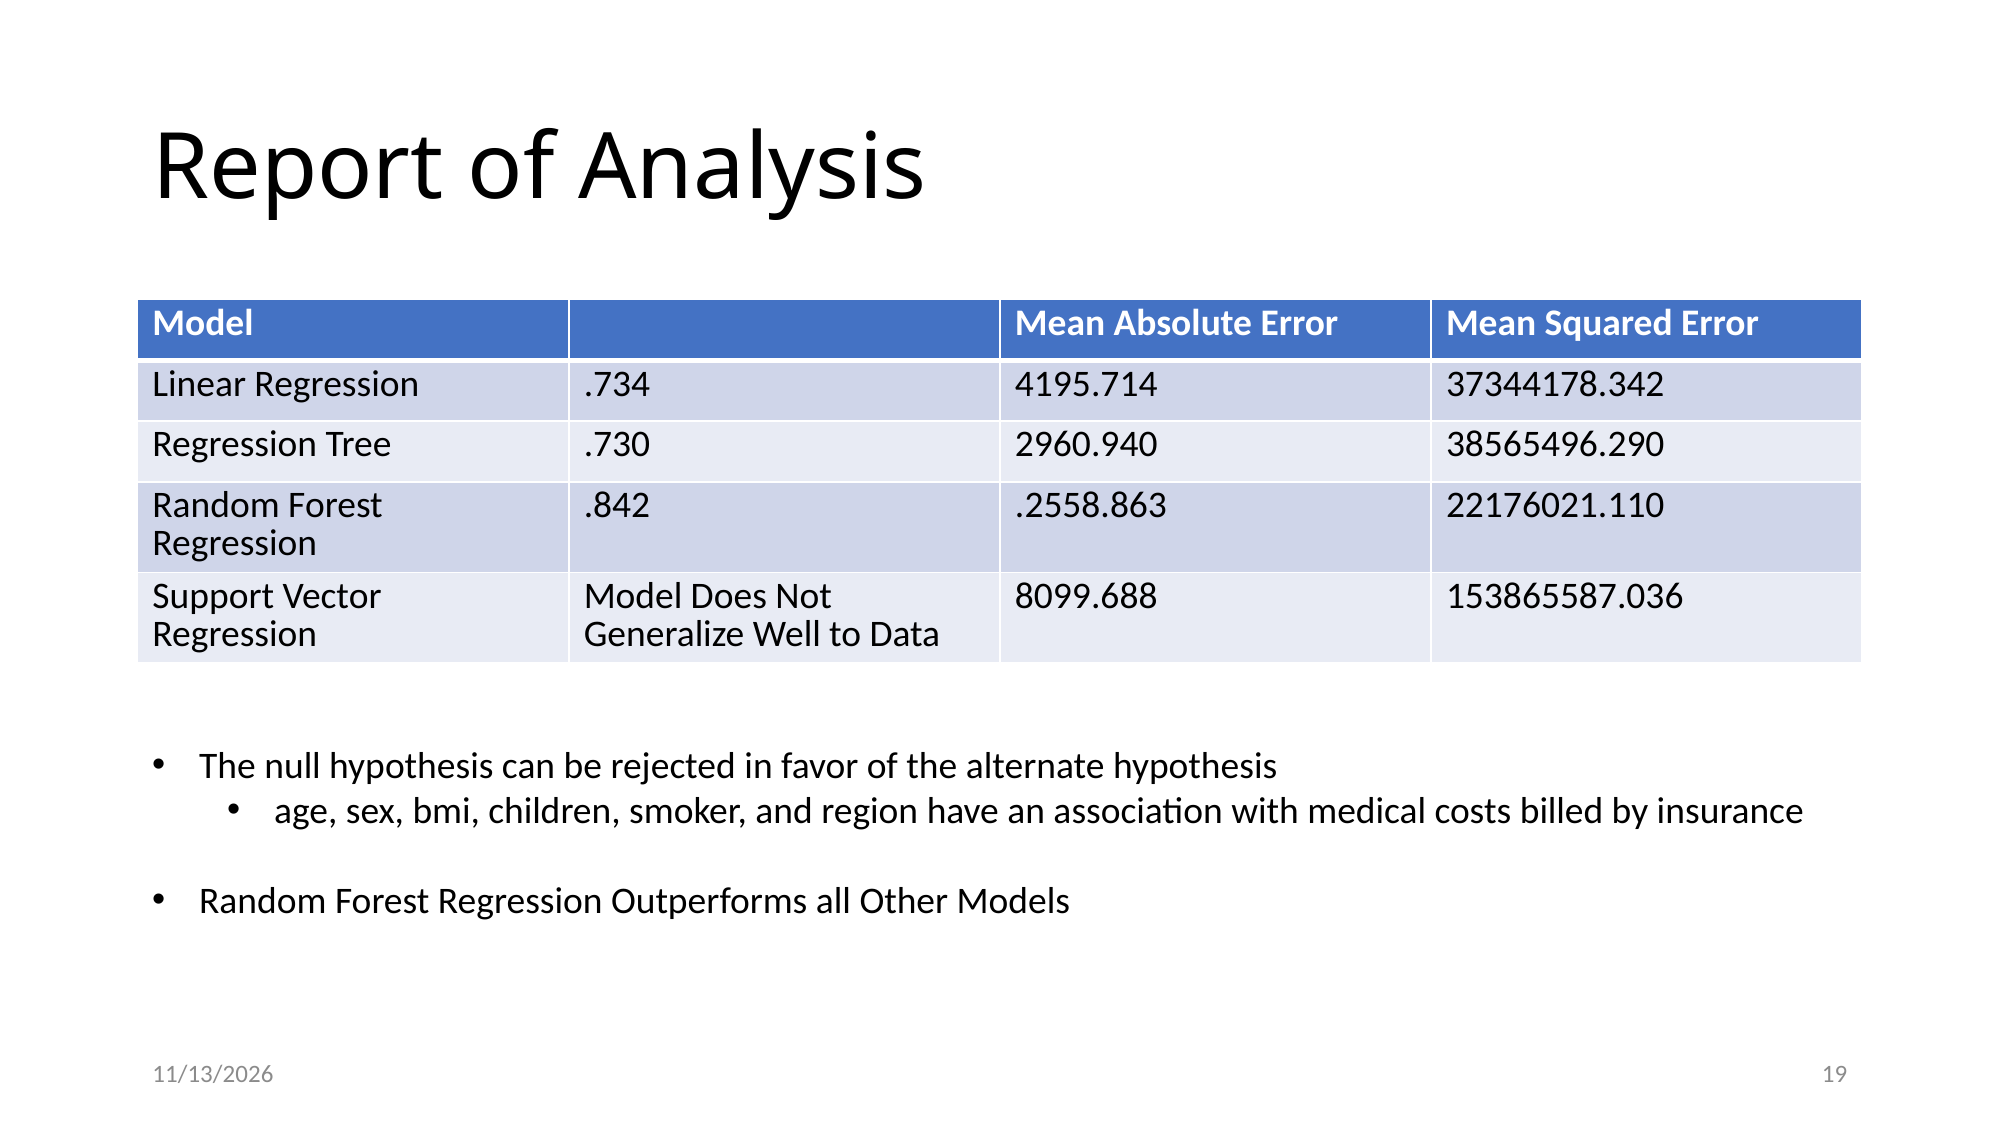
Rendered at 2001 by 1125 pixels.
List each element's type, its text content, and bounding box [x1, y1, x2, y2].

text_box The null hypothesis can be rejected in favor of the alternate hypothesis age, sex, bmi, children, smoker, and region have an association with medical costs billed by insurance Random Forest Regression Outperforms all Other Models [137, 733, 1863, 928]
slide_number 19 [1412, 1042, 1863, 1103]
title Report of Analysis [137, 59, 1863, 278]
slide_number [137, 1042, 588, 1103]
